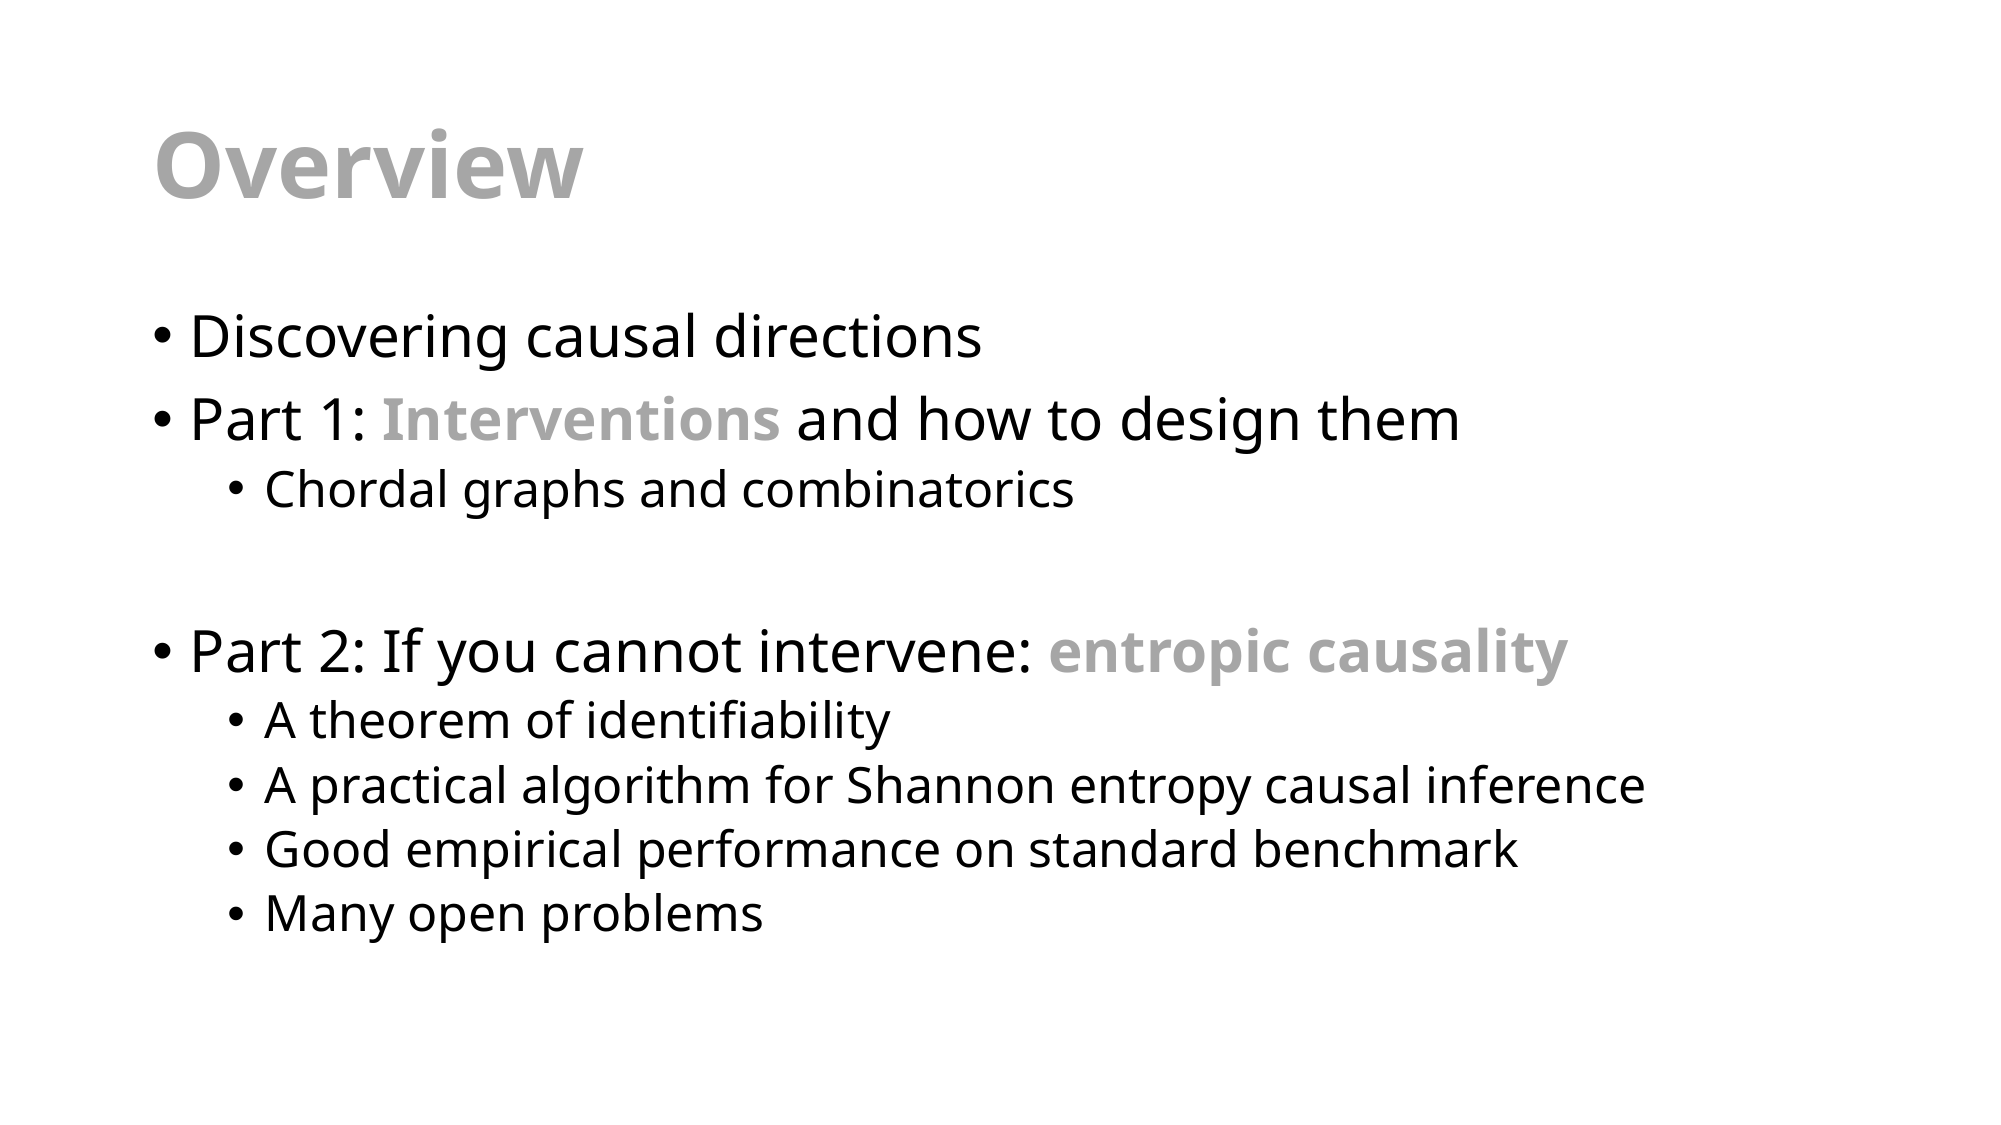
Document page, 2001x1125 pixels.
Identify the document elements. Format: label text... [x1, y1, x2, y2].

title Overview [137, 59, 1863, 278]
list Discovering causal directions Part 1: Interventions and how to design them Chordal graphs and combinatorics Part 2: If you cannot intervene: entropic causality A theorem of identifiability A practical algorithm for Shannon entropy causal inference Good empirical performance on standard benchmark Many open problems [137, 299, 1863, 1039]
